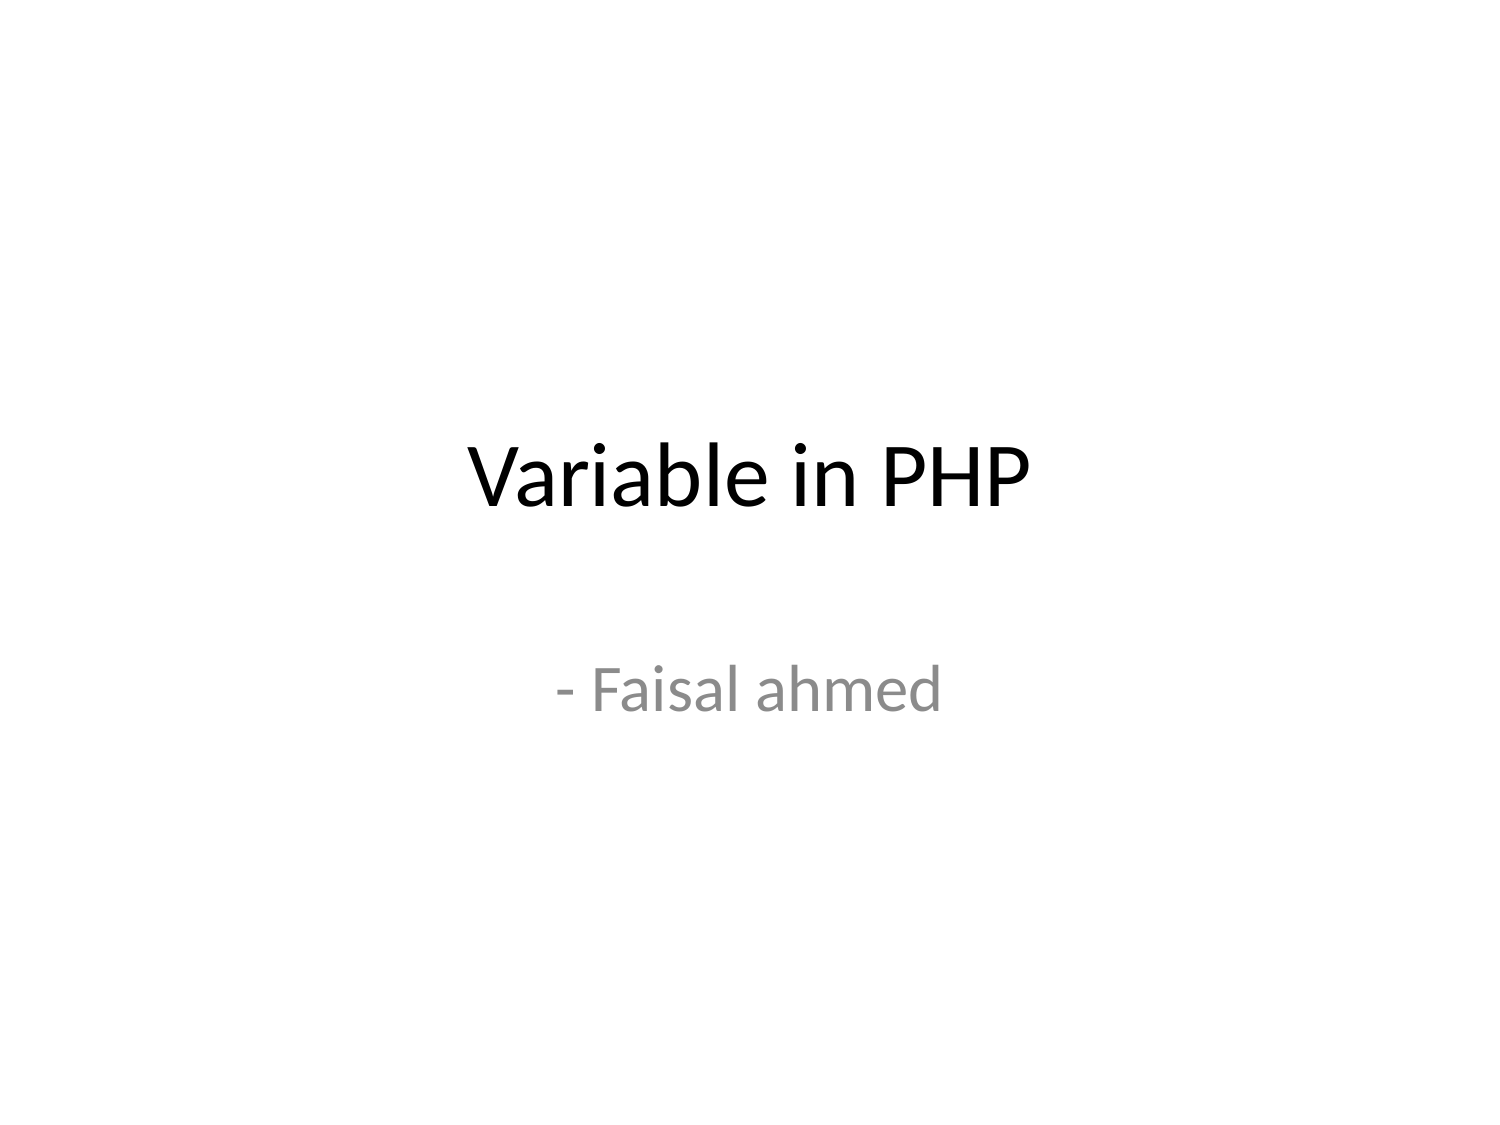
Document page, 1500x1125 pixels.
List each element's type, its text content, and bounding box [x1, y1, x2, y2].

title Variable in PHP [112, 349, 1388, 591]
subtitle - Faisal ahmed [225, 637, 1275, 925]
